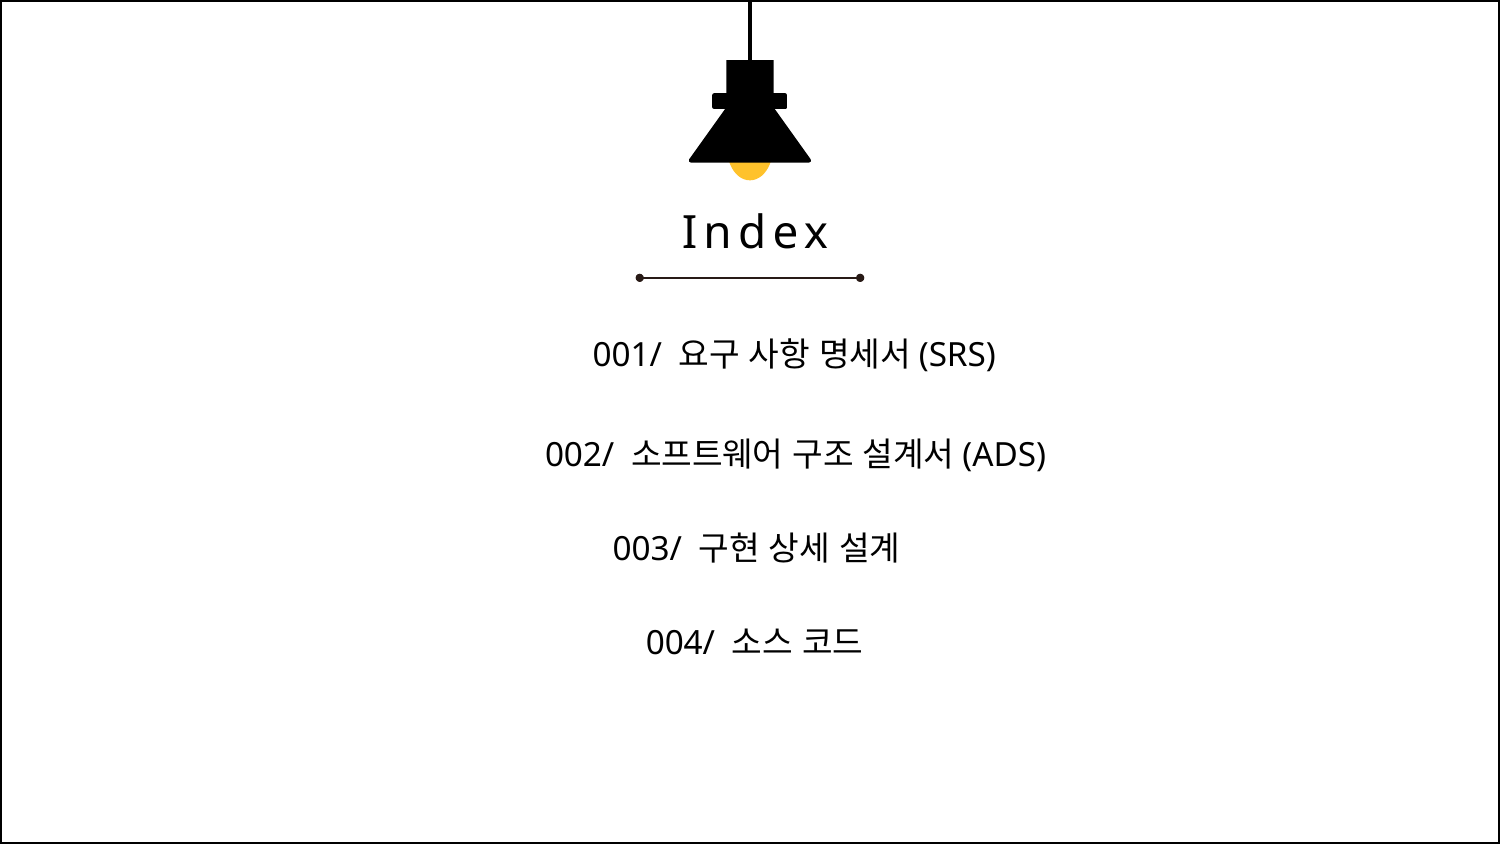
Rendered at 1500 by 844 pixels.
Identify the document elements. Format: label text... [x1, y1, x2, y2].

text_box 004/ 소스 코드 [631, 614, 878, 669]
text_box [0, 0, 1500, 844]
text_box 002/ 소프트웨어 구조 설계서(ADS) [530, 425, 1061, 480]
text_box 001/ 요구 사항 명세서(SRS) [577, 326, 1020, 381]
text_box Index [667, 194, 843, 265]
text_box 003/ 구현 상세 설계 [597, 519, 916, 575]
